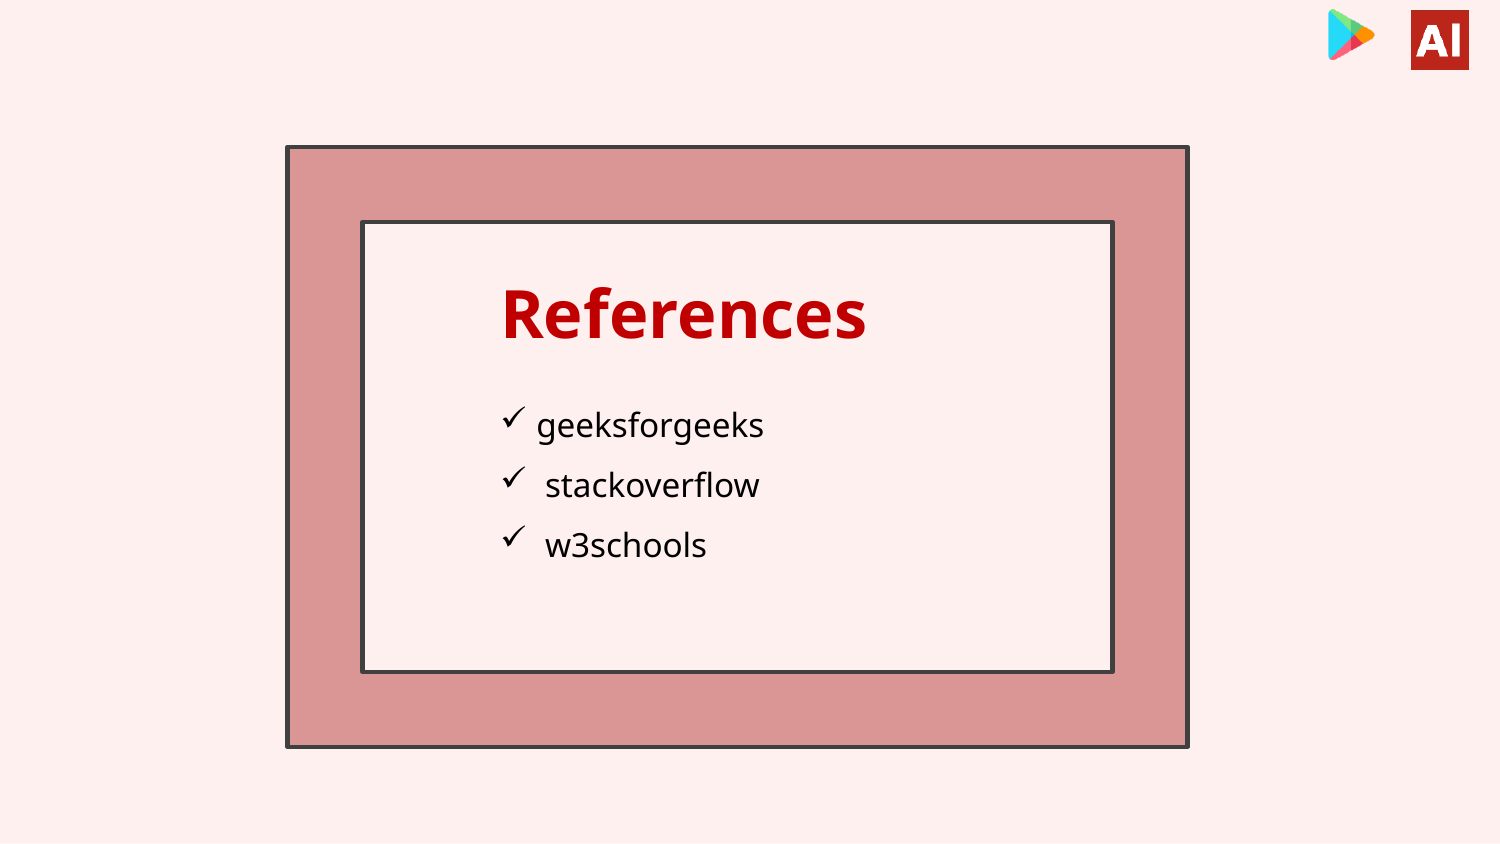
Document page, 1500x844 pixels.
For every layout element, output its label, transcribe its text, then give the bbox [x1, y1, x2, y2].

picture [1324, 9, 1377, 60]
picture [1411, 10, 1469, 70]
text_box [285, 145, 1190, 749]
title References [500, 271, 981, 353]
list geeksforgeeks stackoverflow w3schools [500, 384, 1013, 607]
